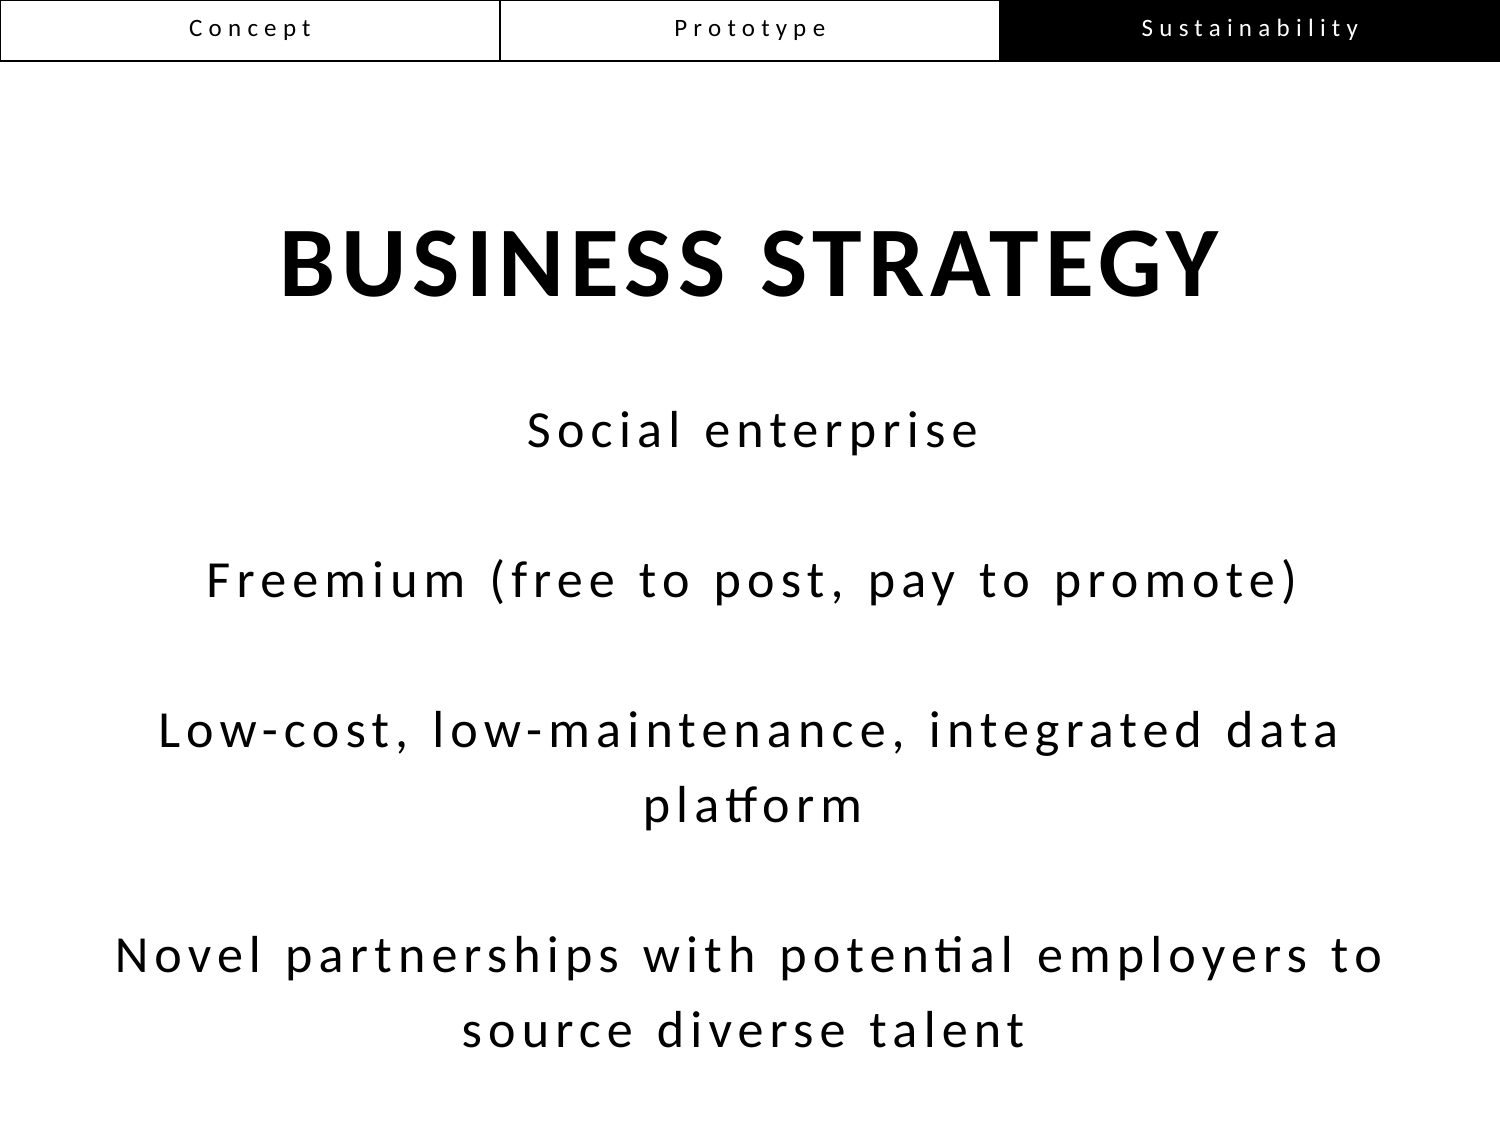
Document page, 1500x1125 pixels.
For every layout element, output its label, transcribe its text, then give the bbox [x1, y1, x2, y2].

table_header Concept [1, 1, 499, 60]
table_header Prototype [501, 1, 999, 60]
table_header Sustainability [1001, 1, 1499, 60]
text_box BUSINESS STRATEGY [264, 188, 1236, 324]
text_box Social enterprise Freemium (free to post, pay to promote) Low-cost, low-maintenance, integrated data platform Novel partnerships with potential employers to source diverse talent [73, 375, 1432, 1125]
